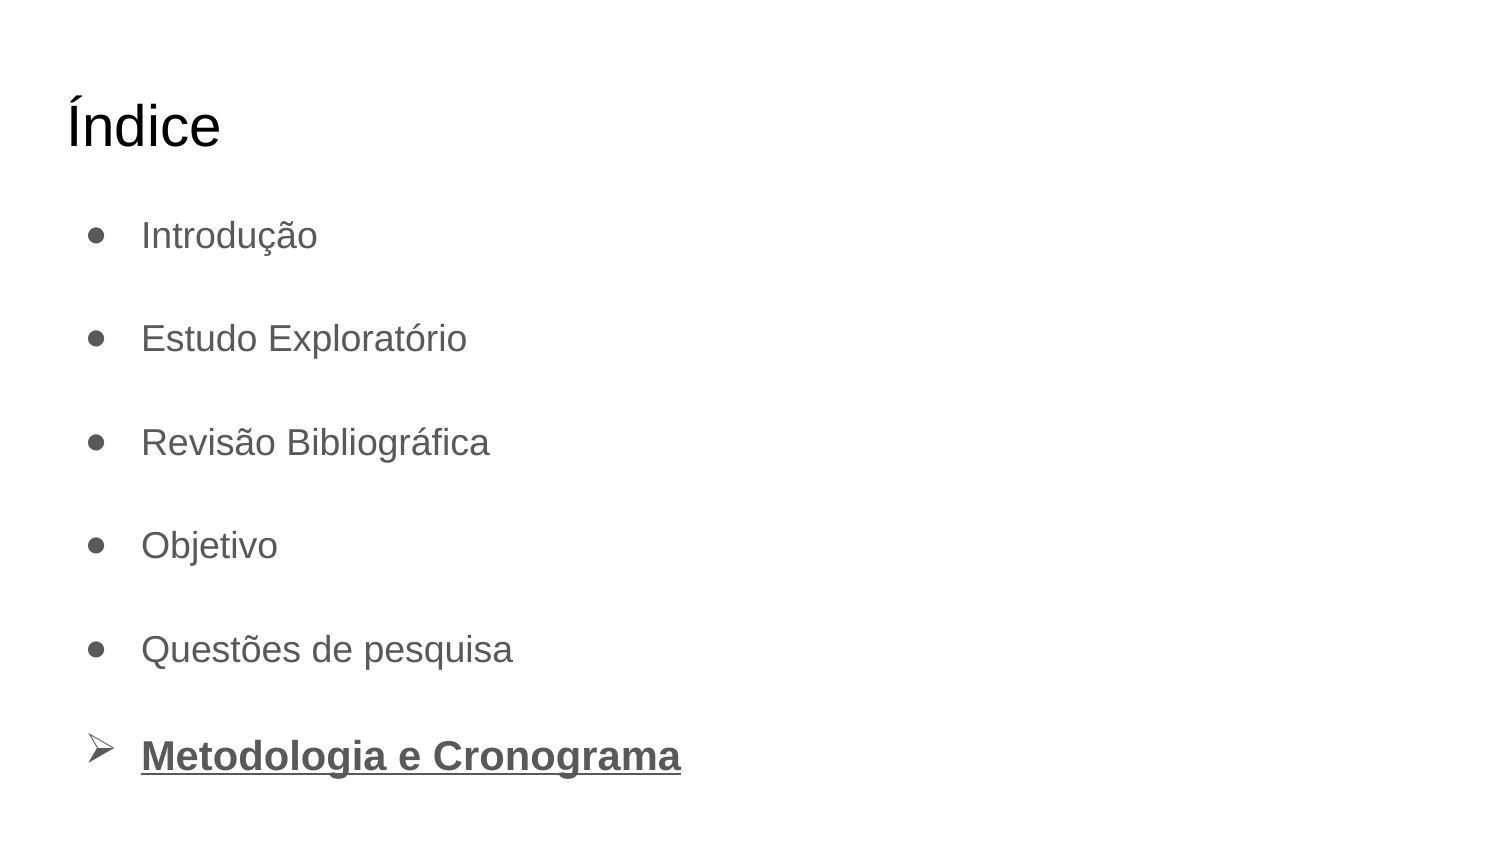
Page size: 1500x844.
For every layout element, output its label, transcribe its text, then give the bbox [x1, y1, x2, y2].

list Introdução Estudo Exploratório Revisão Bibliográfica Objetivo Questões de pesquisa Metodologia e Cronograma [51, 189, 1449, 810]
title Índice [51, 72, 1449, 167]
